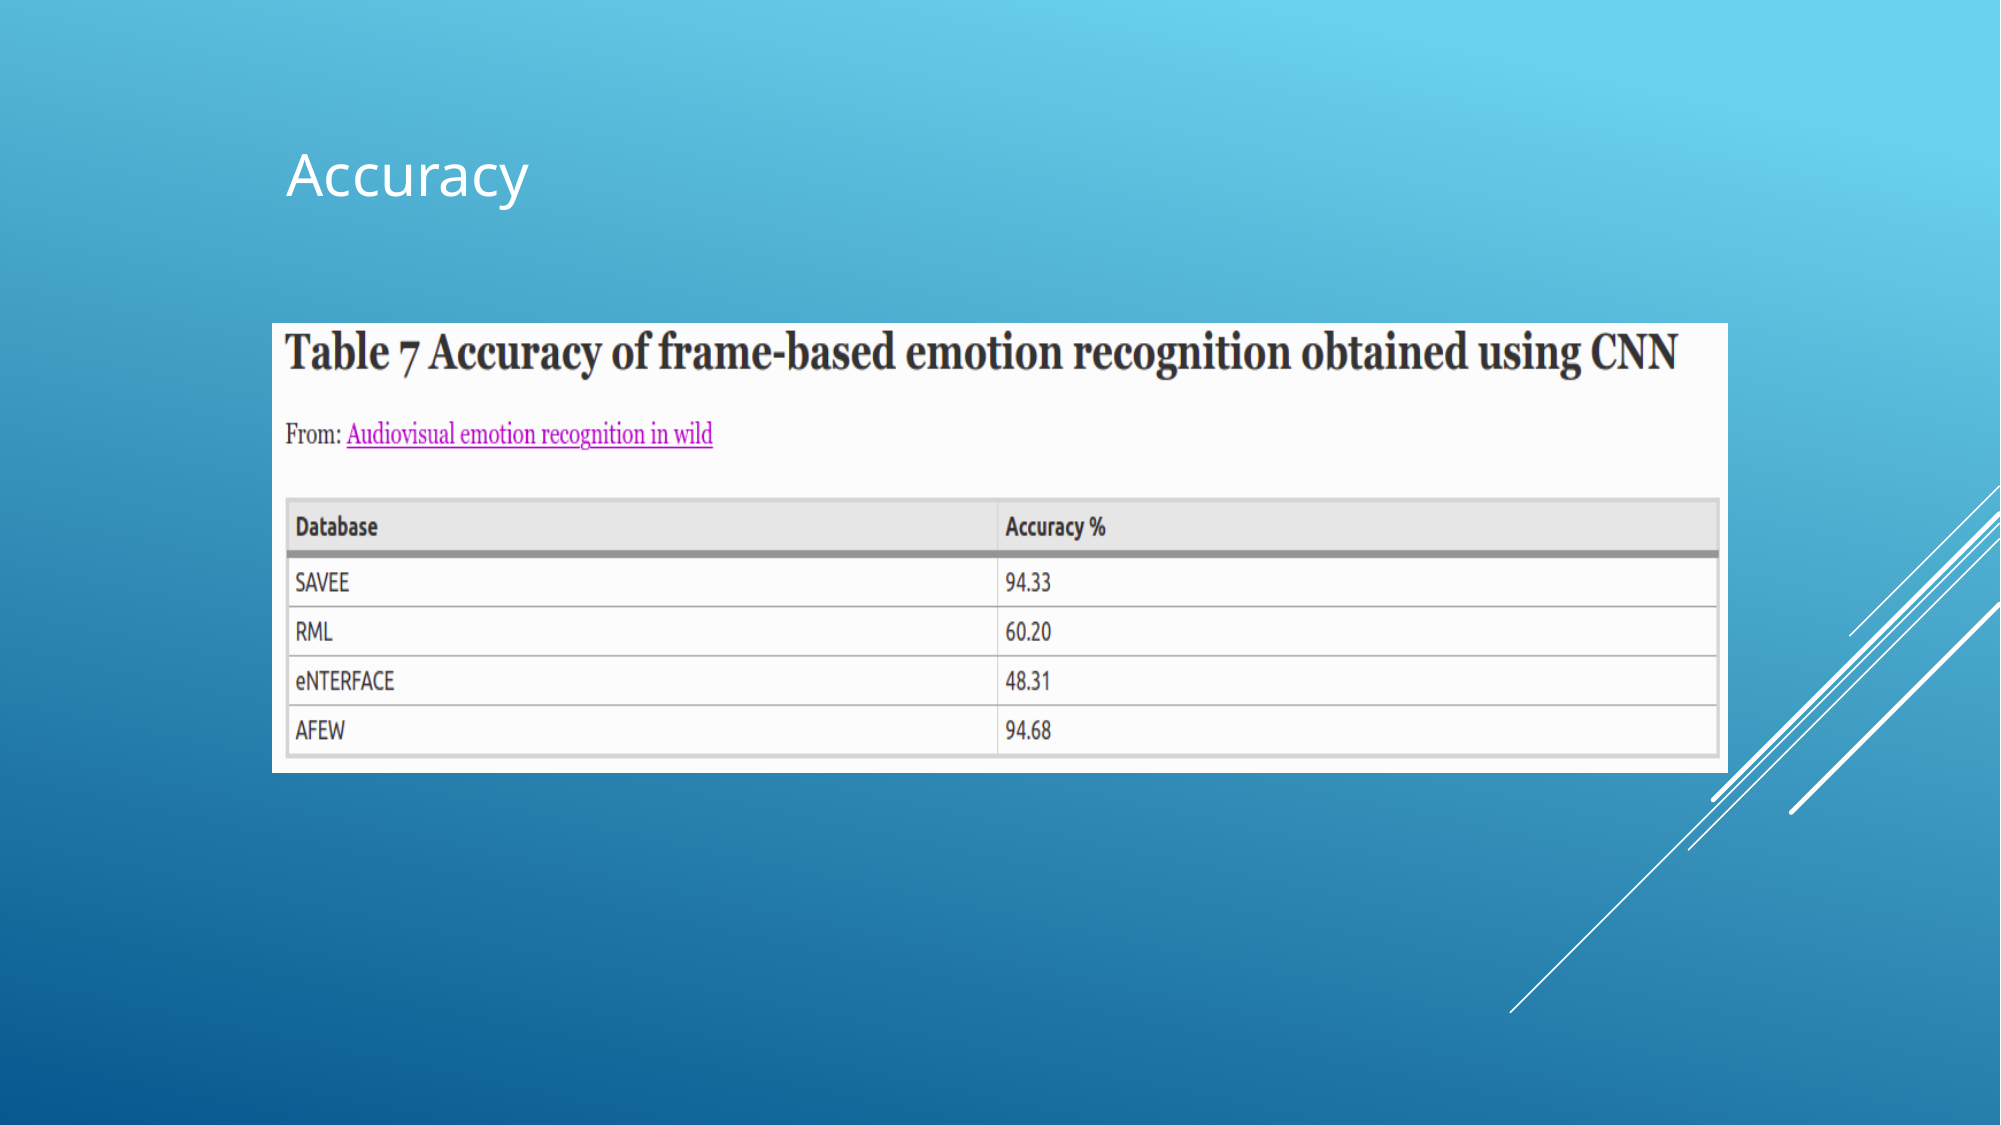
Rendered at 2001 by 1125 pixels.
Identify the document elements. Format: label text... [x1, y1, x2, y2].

text_box Accuracy [272, 130, 756, 216]
picture [271, 323, 1728, 773]
